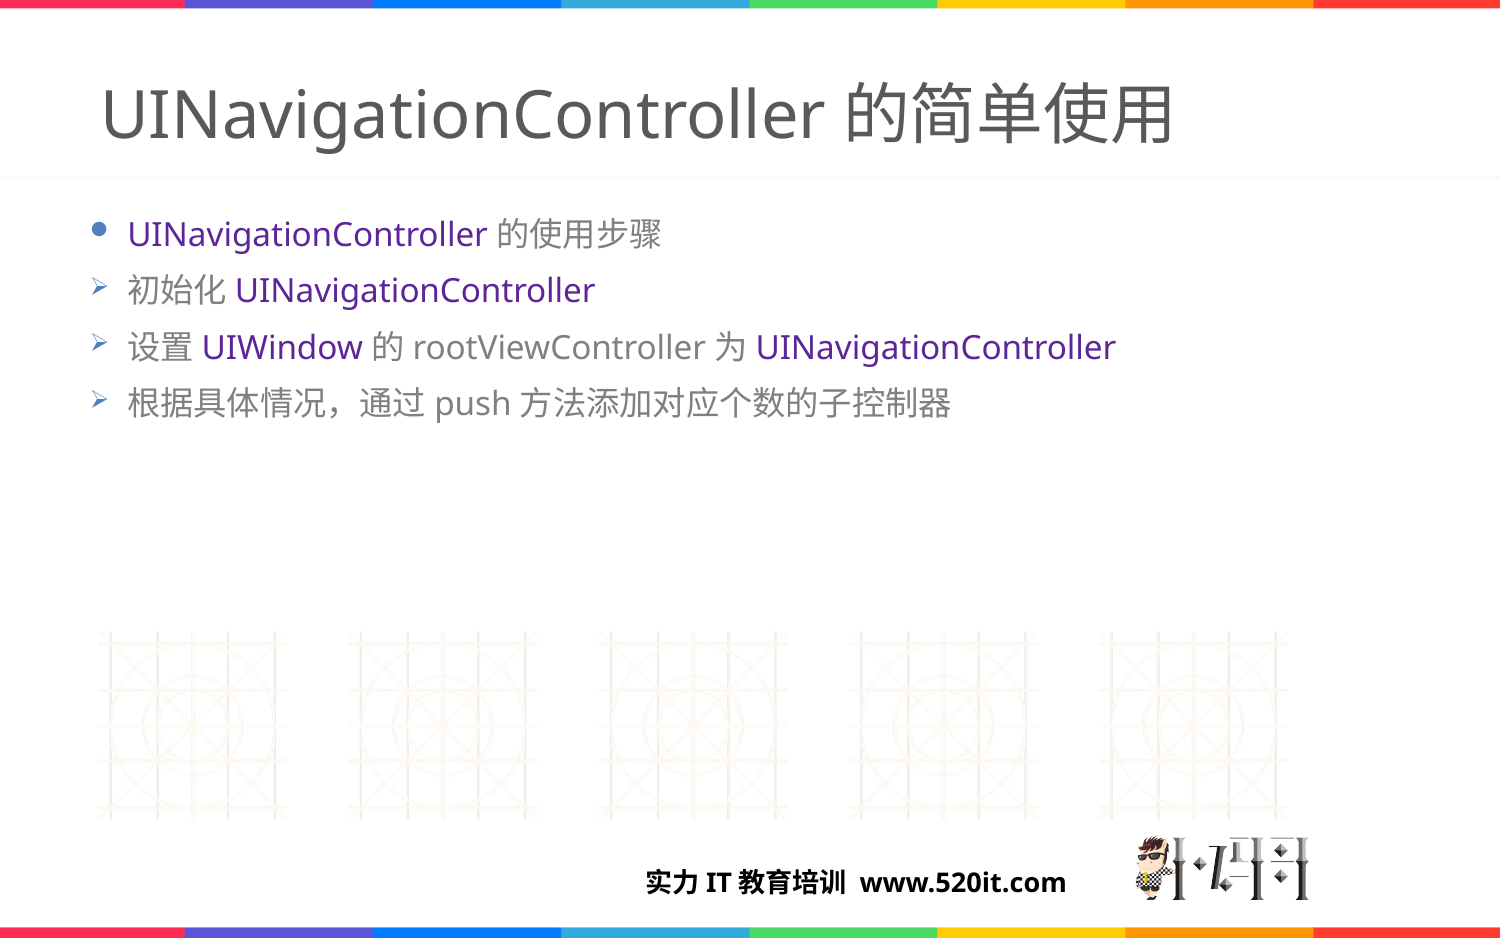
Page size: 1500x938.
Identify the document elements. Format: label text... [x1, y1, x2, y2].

title UINavigationController的简单使用 [85, 64, 1419, 178]
picture [0, 180, 1500, 938]
list UINavigationController的使用步骤 初始化UINavigationController 设置UIWindow的rootViewController为UINavigationController 根据具体情况，通过push方法添加对应个数的子控制器 [75, 205, 1425, 825]
picture [0, 0, 1500, 176]
